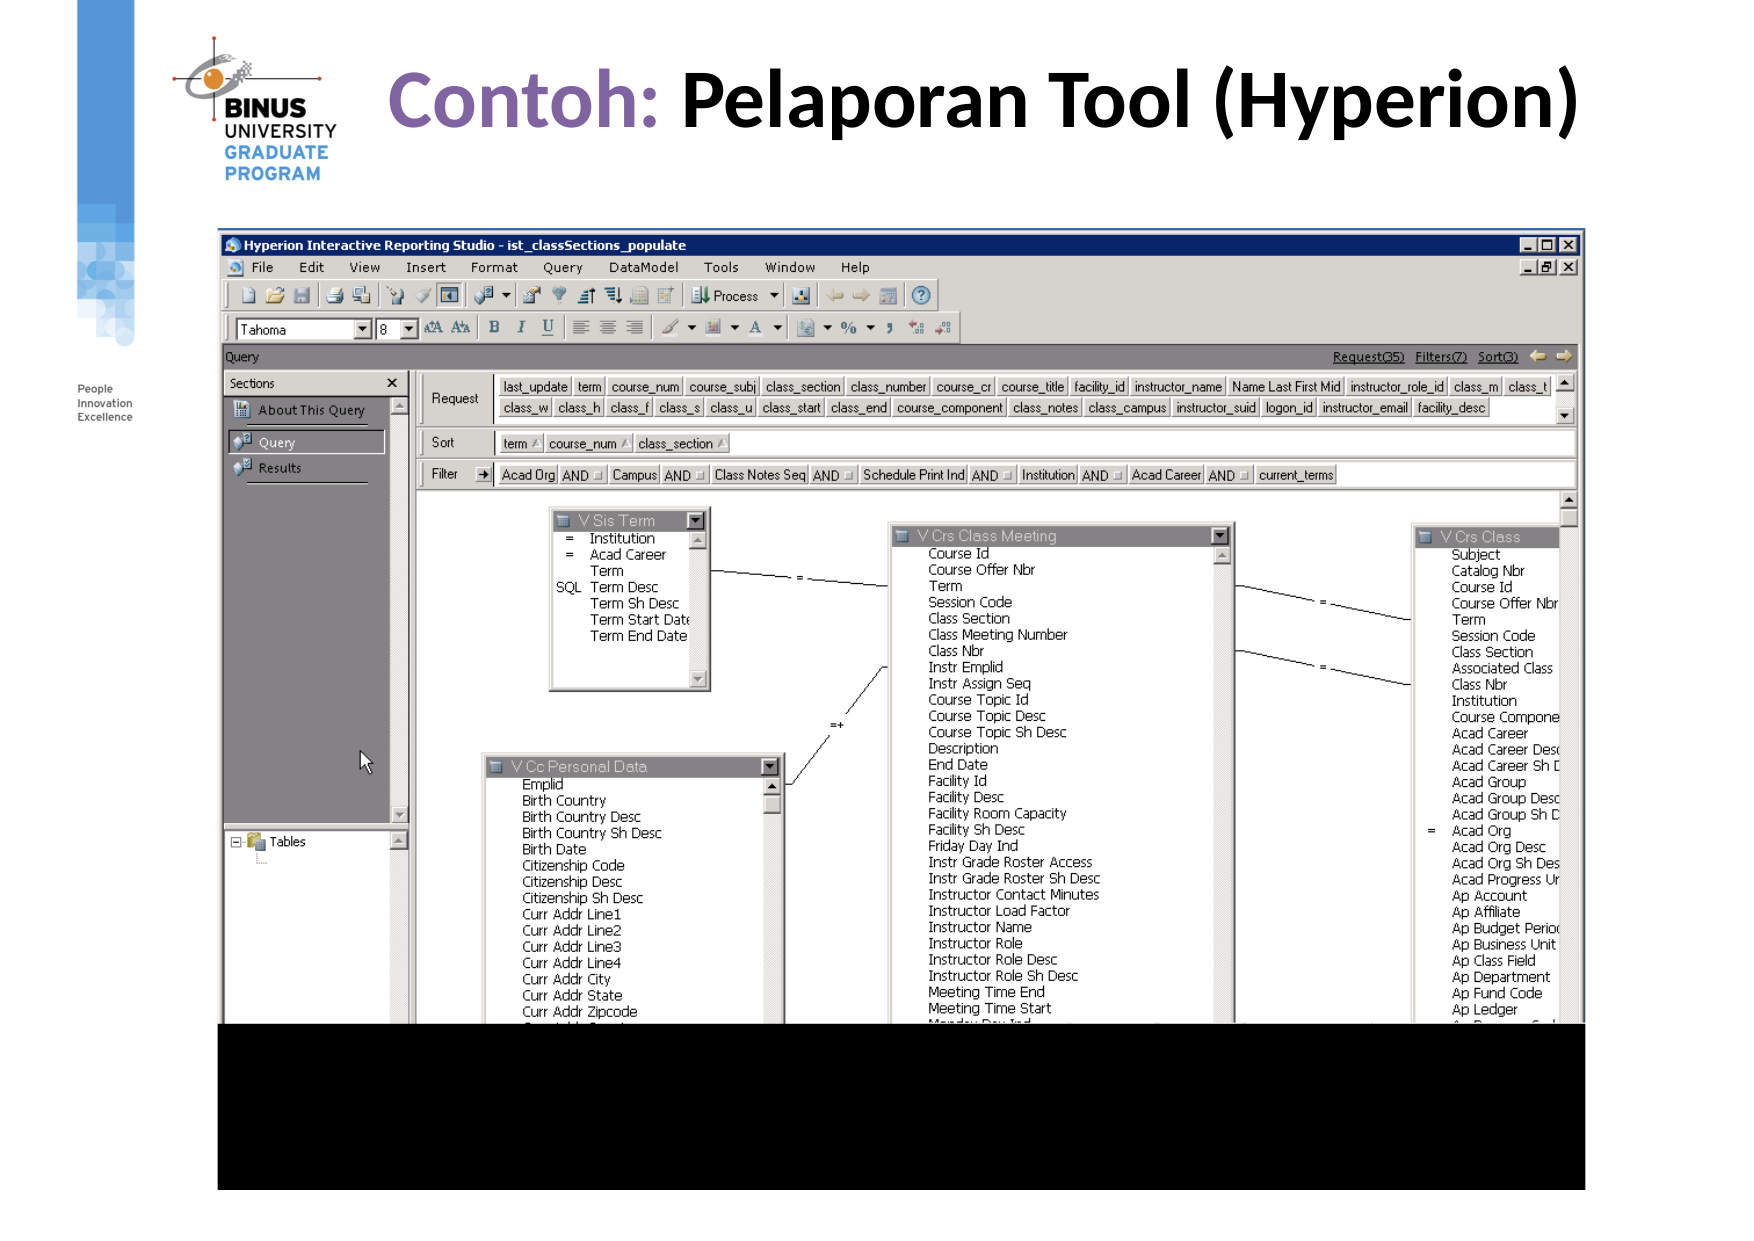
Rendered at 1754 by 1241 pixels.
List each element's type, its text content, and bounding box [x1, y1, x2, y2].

title Contoh: Pelaporan Tool (Hyperion) [305, 49, 1666, 139]
picture [0, 0, 1754, 1241]
